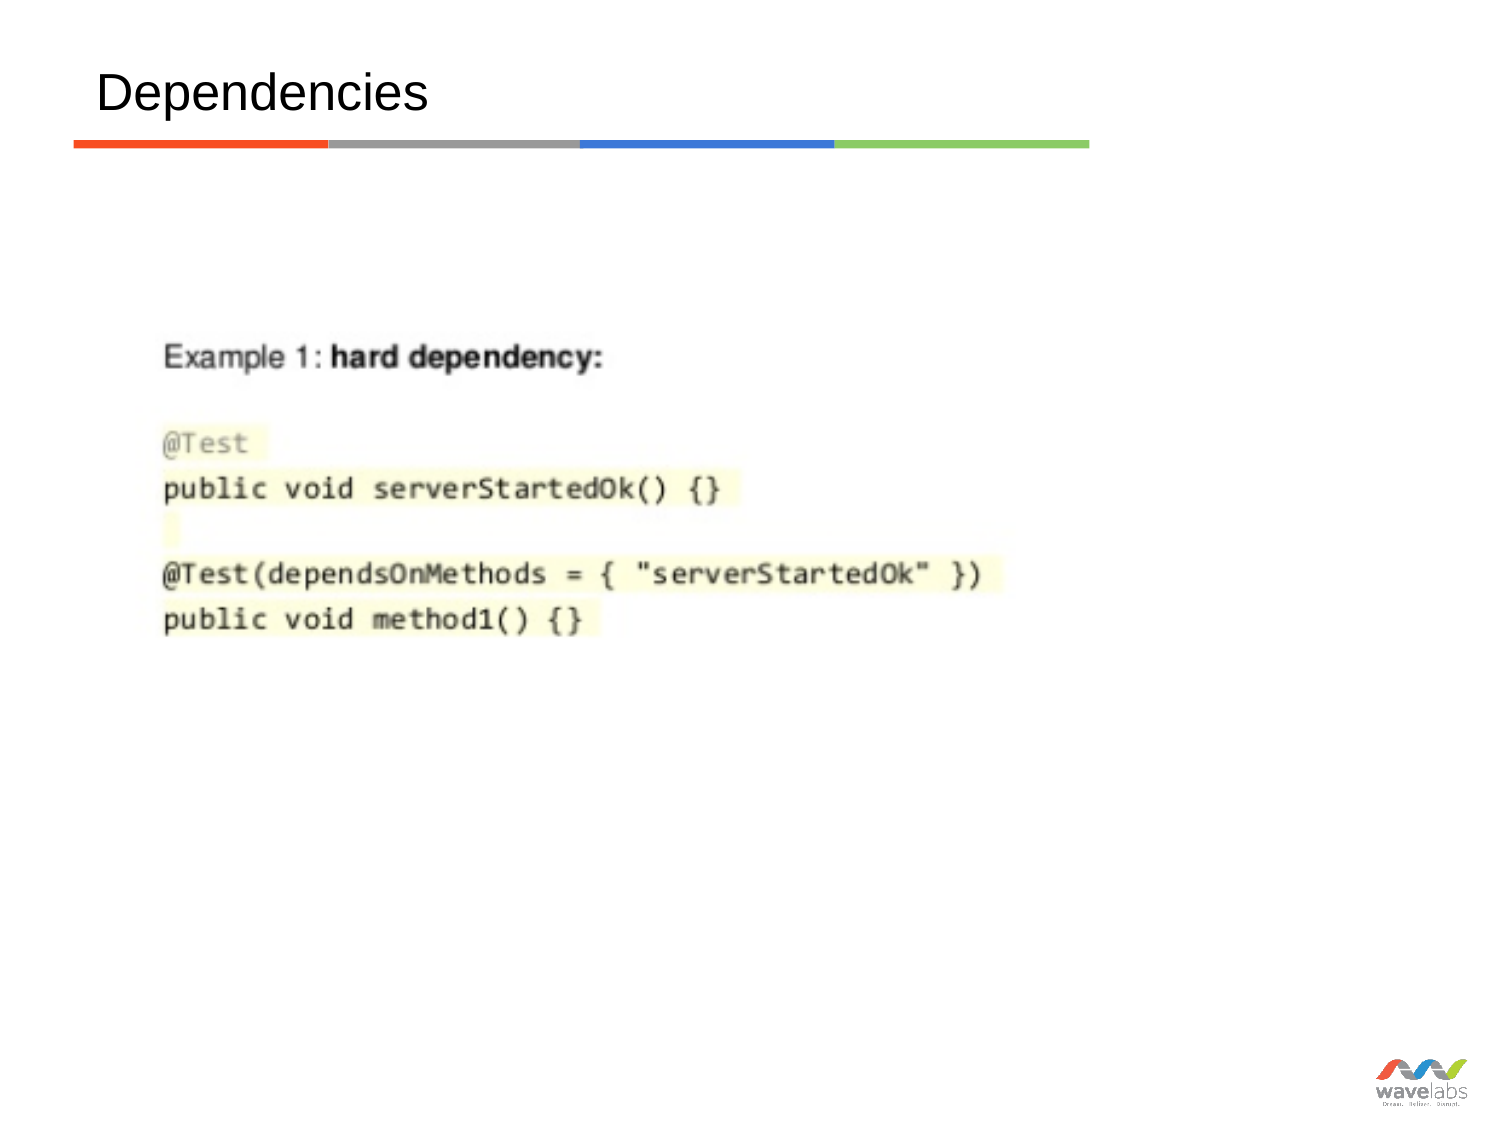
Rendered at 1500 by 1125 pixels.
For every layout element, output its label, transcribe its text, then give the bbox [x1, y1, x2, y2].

text_box Dependencies [88, 56, 453, 131]
picture [1369, 1054, 1474, 1112]
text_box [73, 139, 1090, 149]
text_box [36, 244, 1306, 602]
picture [130, 305, 1090, 783]
